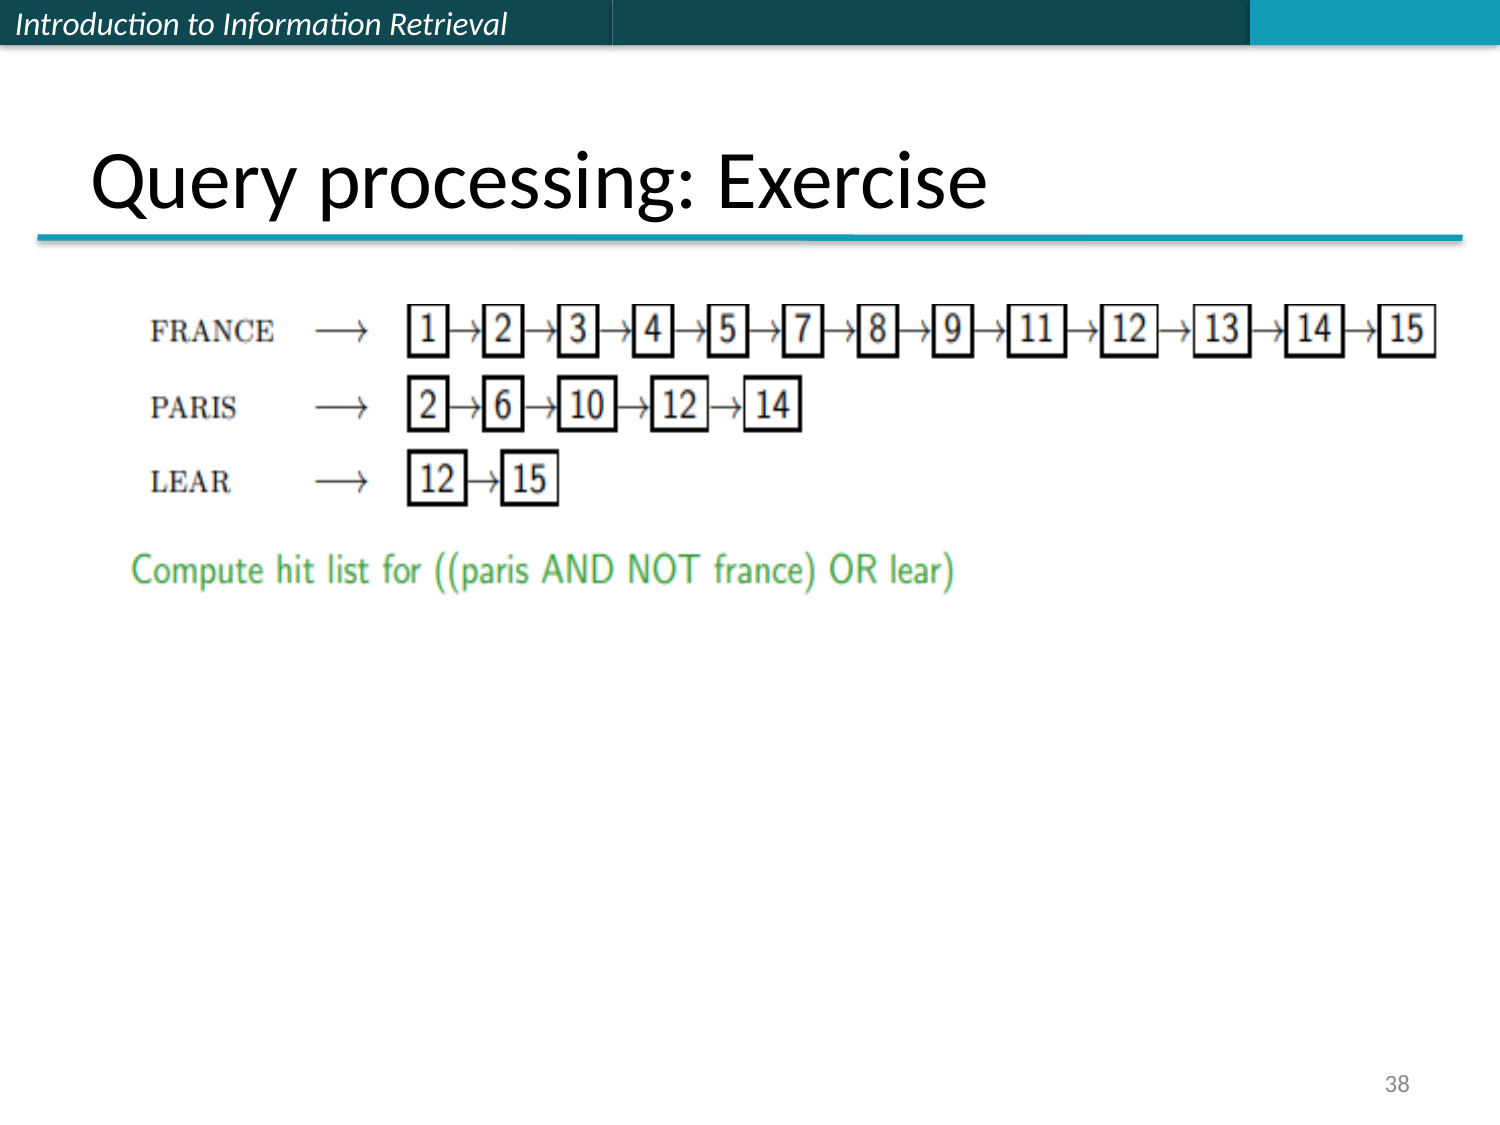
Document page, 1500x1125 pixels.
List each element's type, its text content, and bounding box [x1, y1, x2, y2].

title Query processing: Exercise [75, 45, 1425, 233]
picture [128, 304, 1466, 610]
slide_number 38 [1074, 1062, 1425, 1103]
